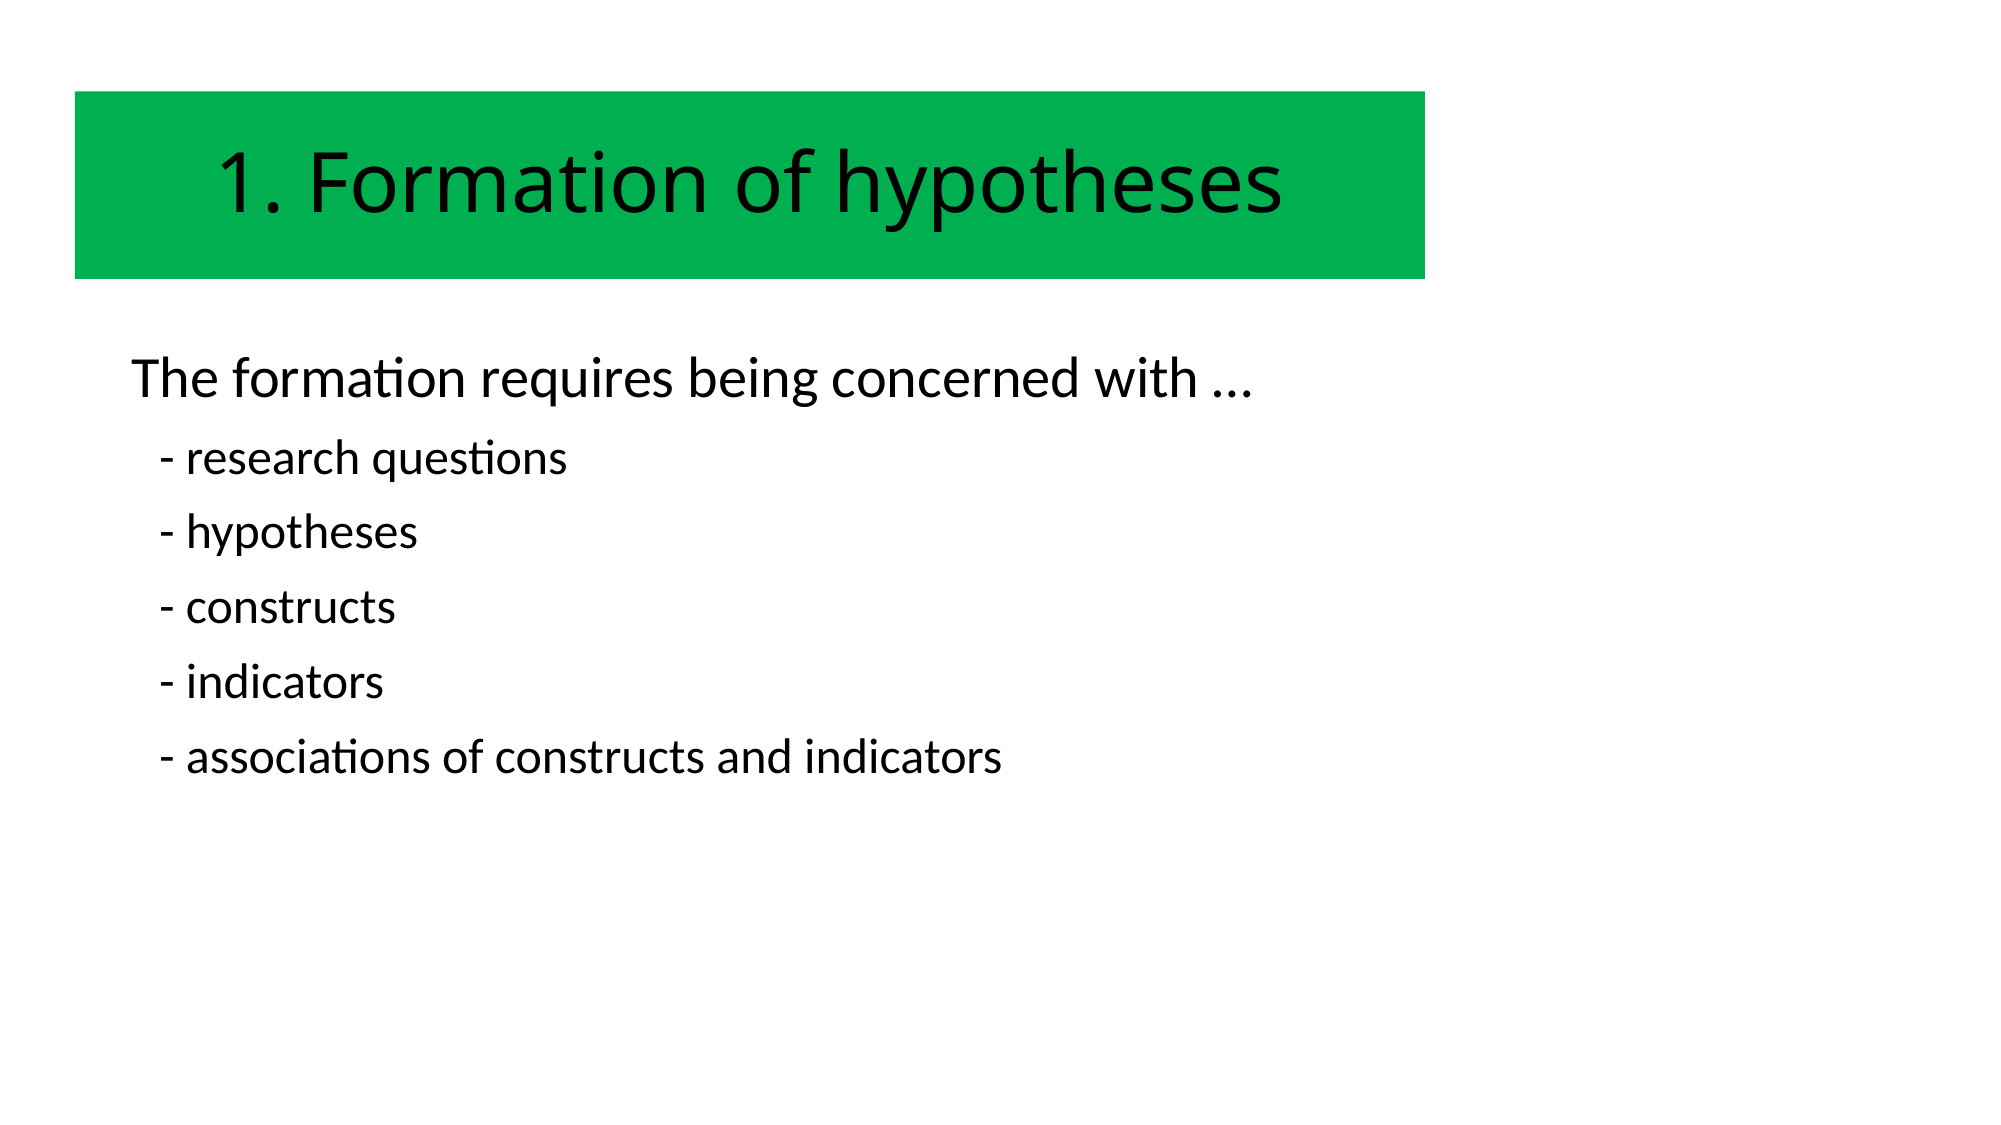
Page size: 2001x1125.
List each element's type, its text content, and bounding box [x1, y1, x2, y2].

text_box The formation requires being concerned with … - research questions - hypotheses - constructs - indicators - associations of constructs and indicators [76, 339, 1427, 1083]
text_box 1. Formation of hypotheses [74, 91, 1425, 279]
